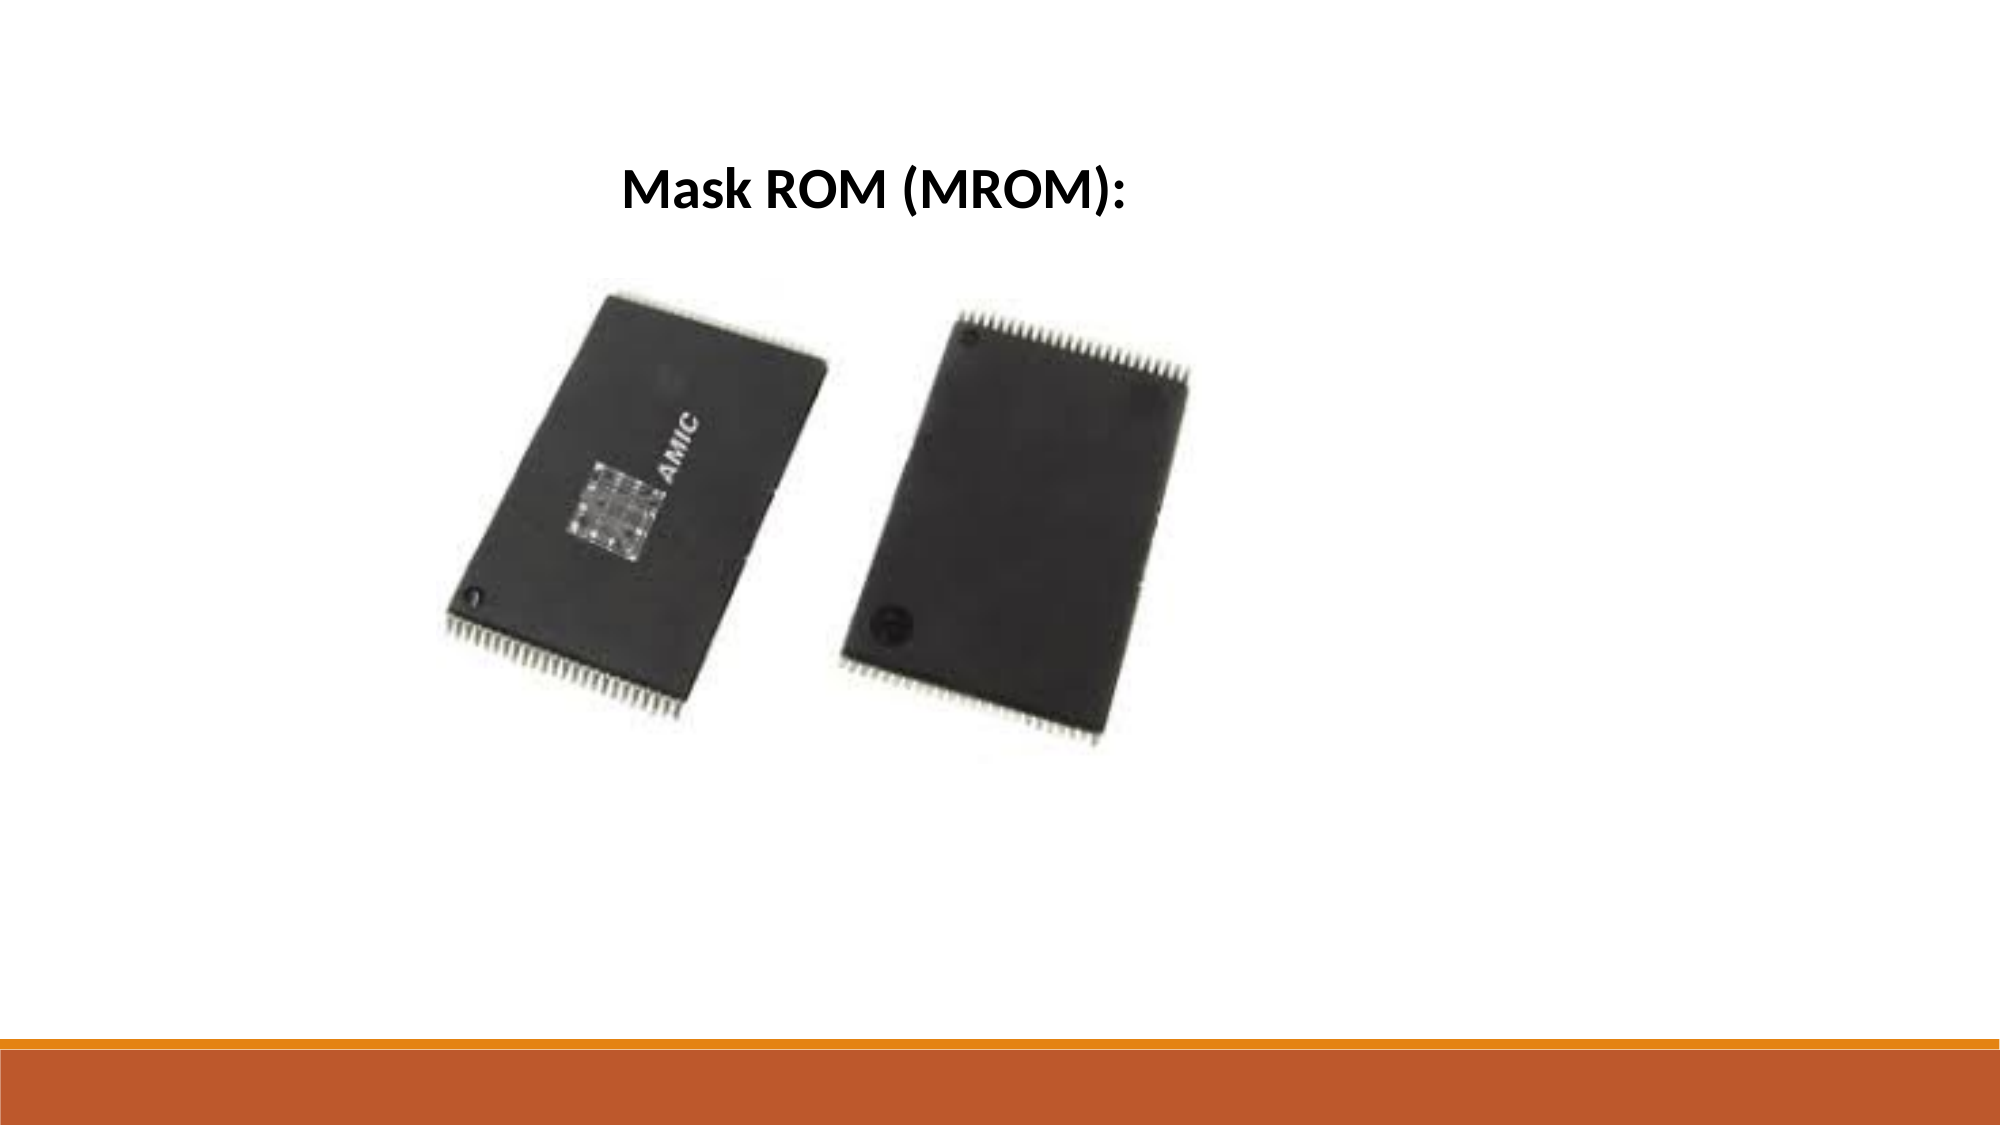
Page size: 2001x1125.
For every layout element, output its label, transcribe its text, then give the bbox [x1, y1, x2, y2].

picture [436, 277, 1203, 765]
text_box Mask ROM (MROM): [168, 142, 1595, 228]
